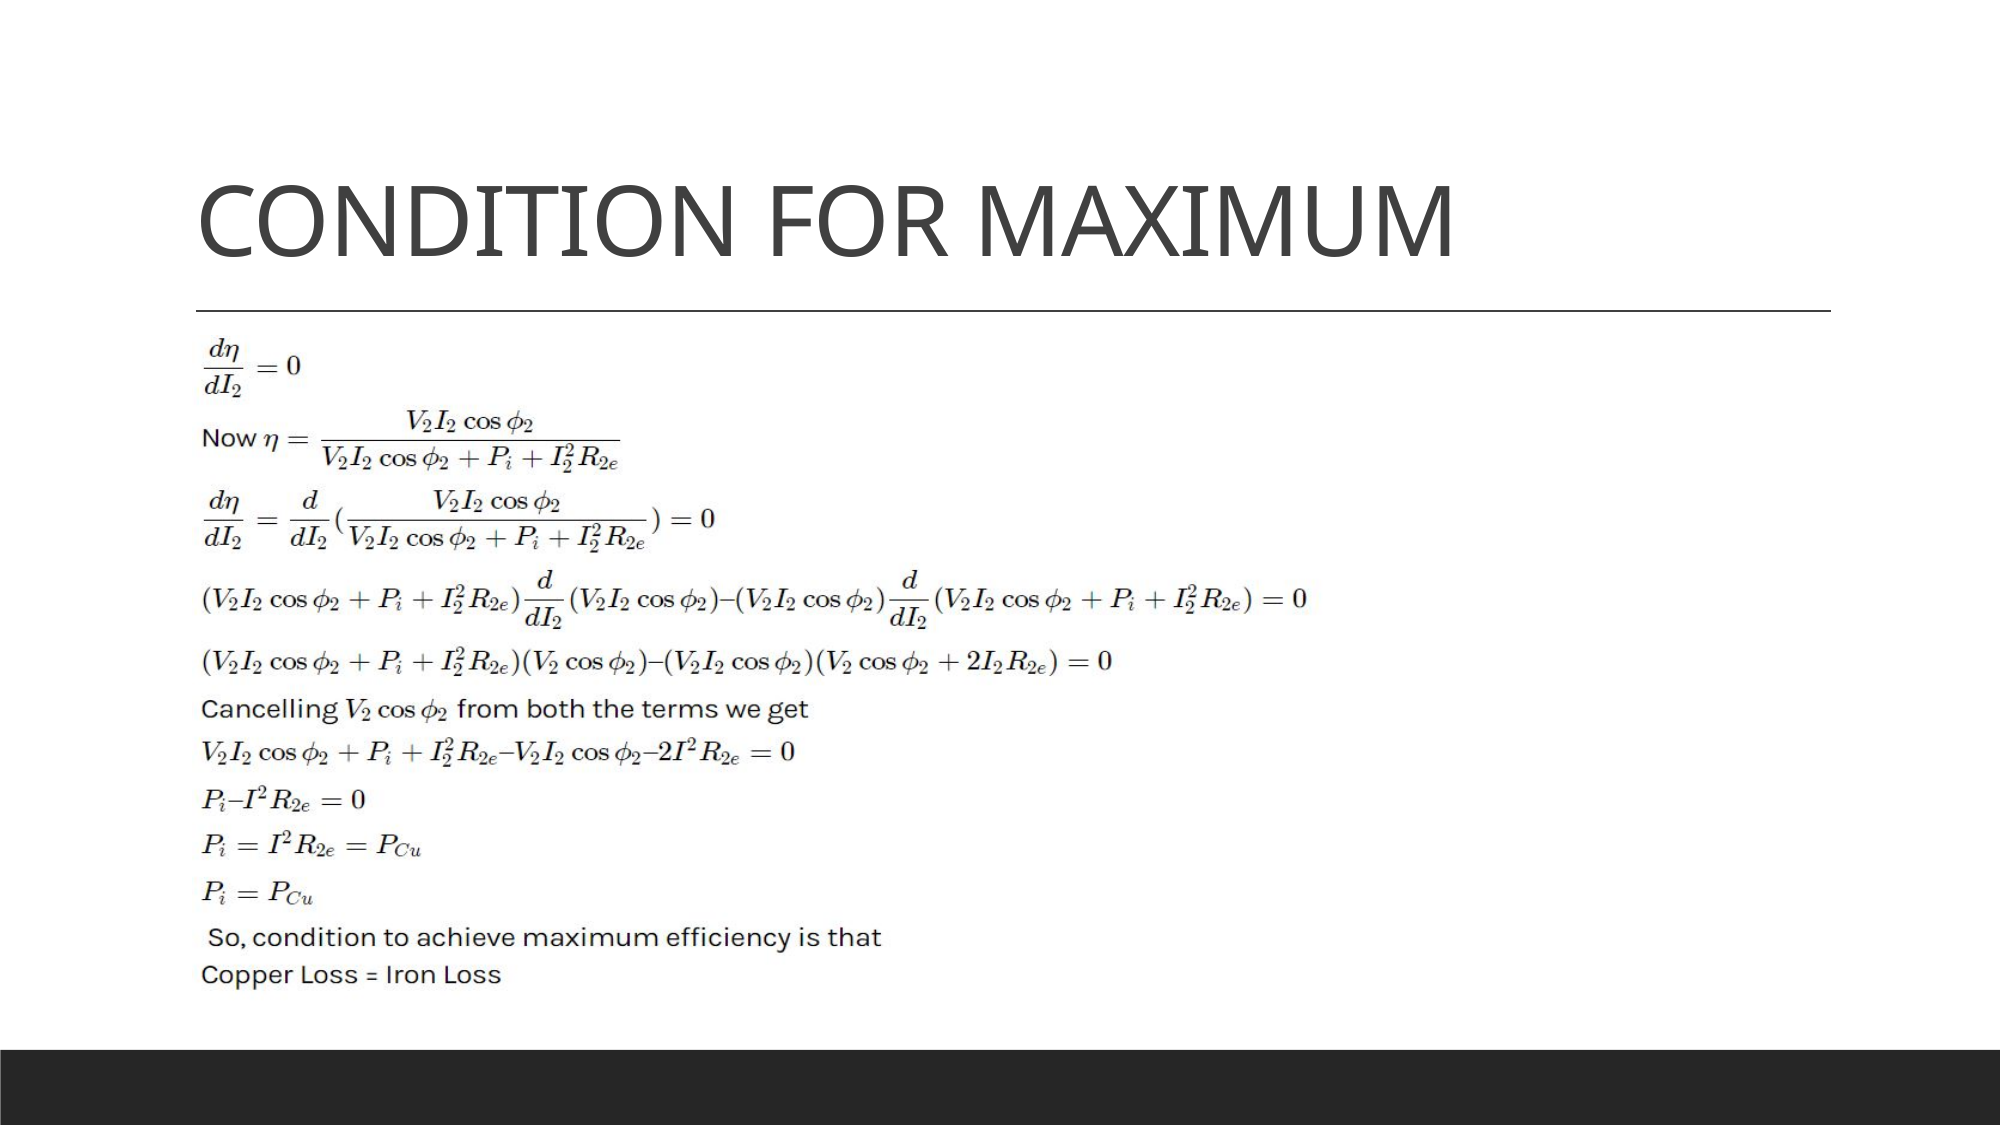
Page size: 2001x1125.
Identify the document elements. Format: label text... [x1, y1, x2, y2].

title CONDITION FOR MAXIMUM [180, 47, 1830, 285]
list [191, 335, 1326, 1005]
